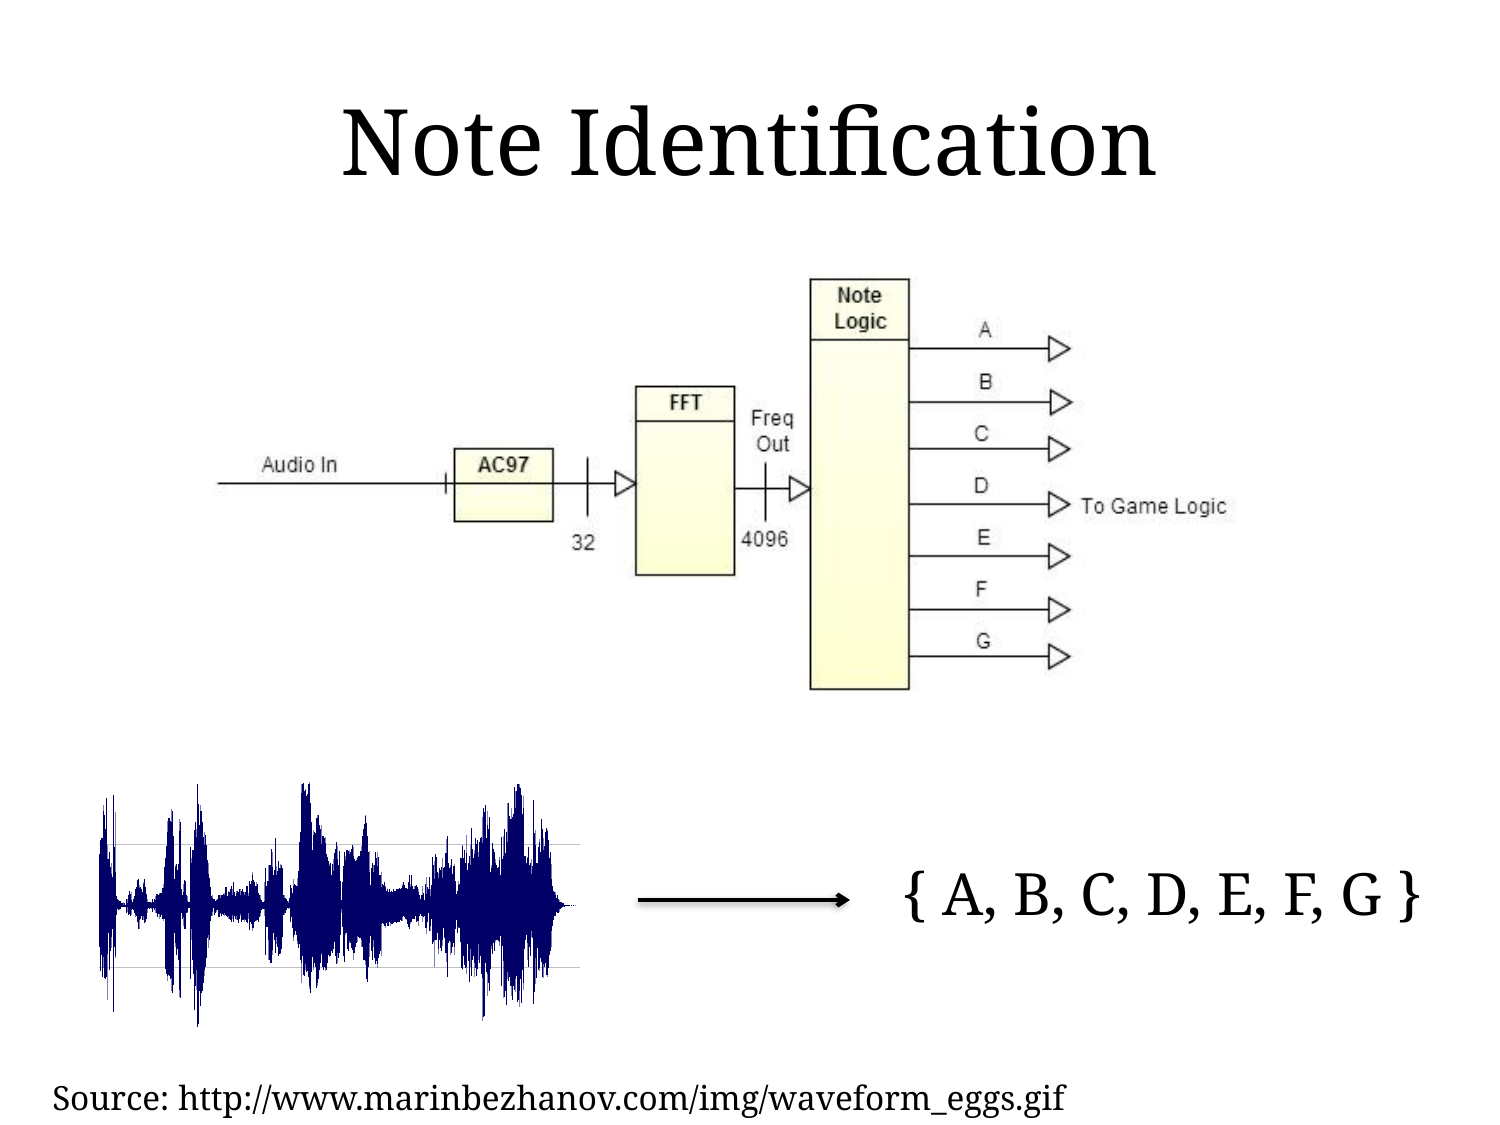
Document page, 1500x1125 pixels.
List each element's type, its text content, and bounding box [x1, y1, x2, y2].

text_box Source: http://www.marinbezhanov.com/img/waveform_eggs.gif [37, 1069, 1225, 1125]
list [199, 137, 1319, 726]
title Note Identification [75, 45, 1425, 233]
picture [24, 412, 896, 1048]
text_box { A, B, C, D, E, F, G } [900, 849, 1450, 935]
